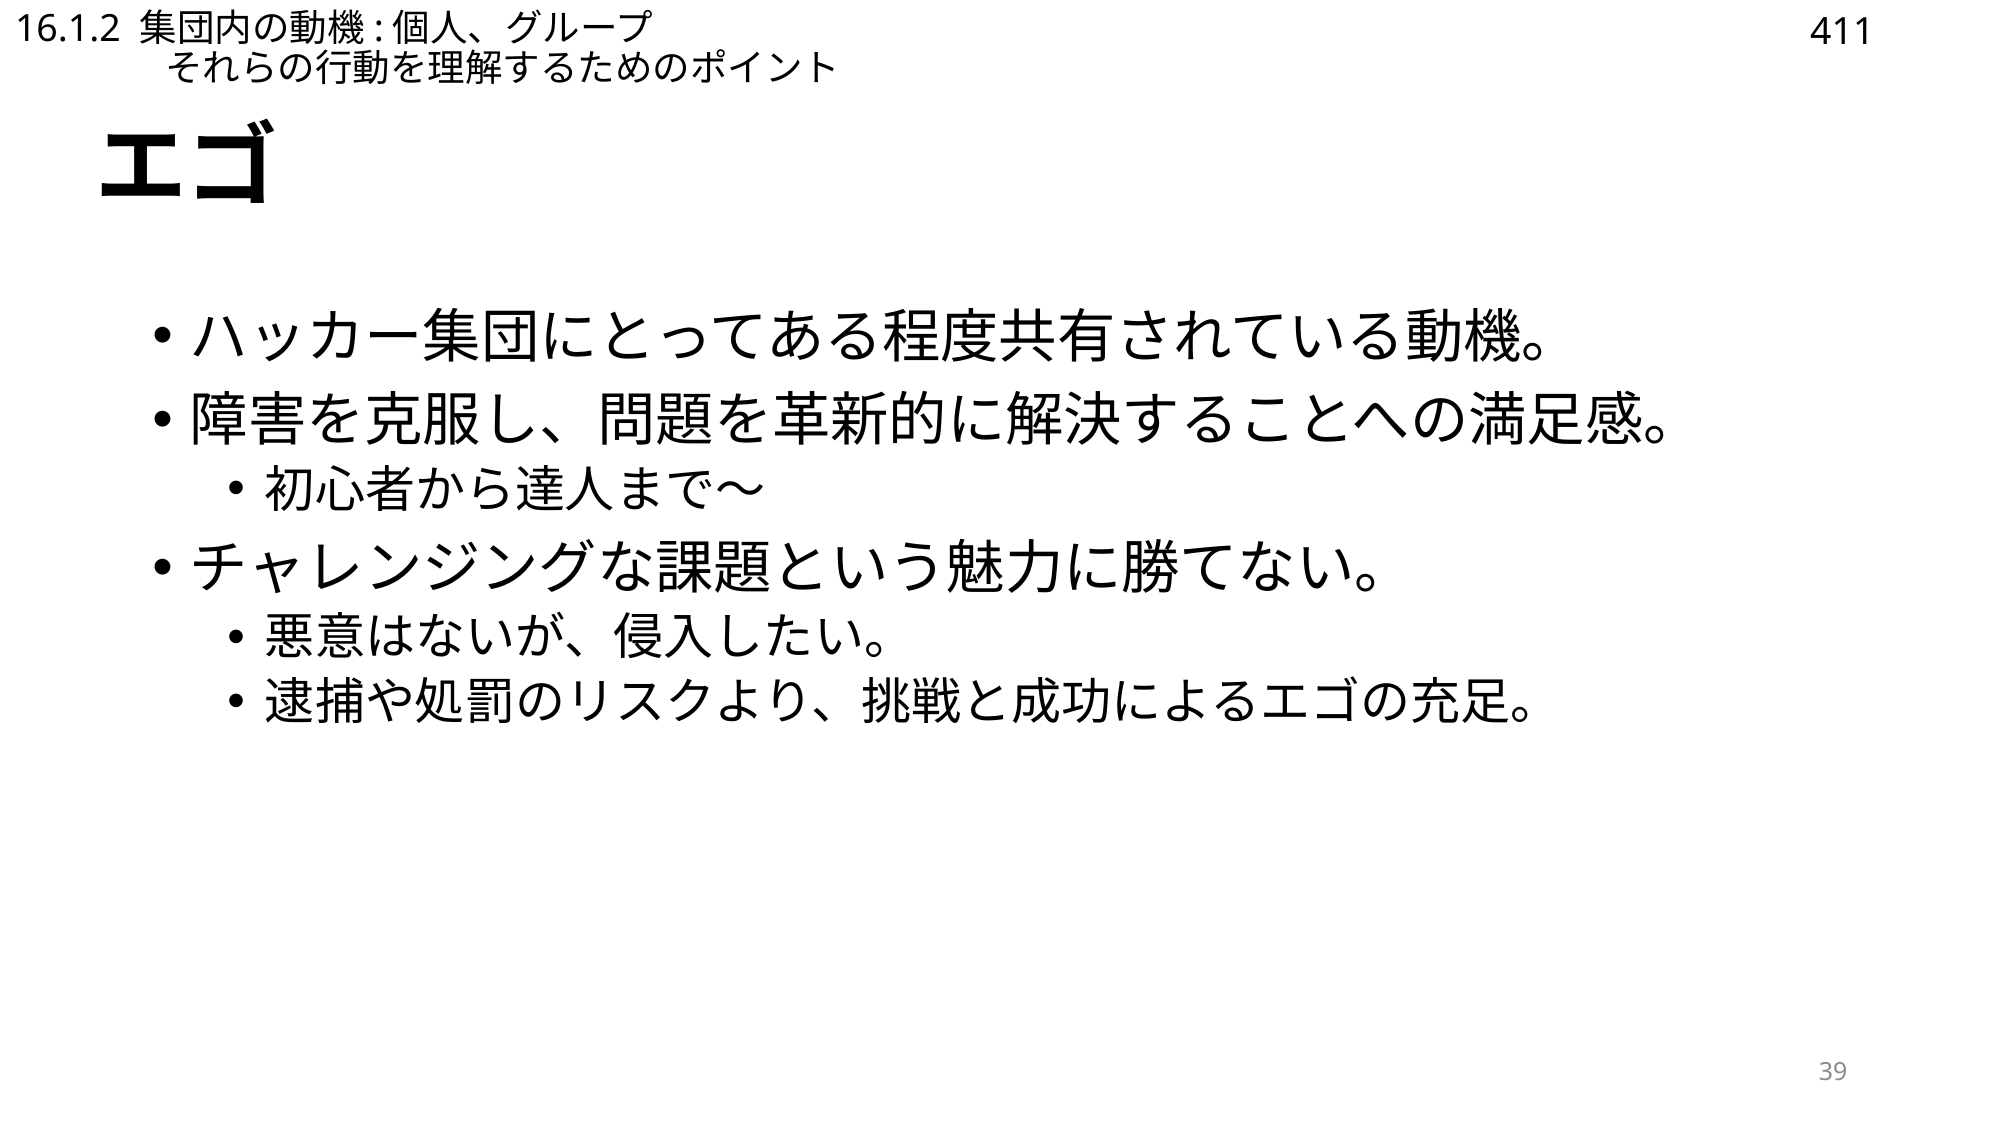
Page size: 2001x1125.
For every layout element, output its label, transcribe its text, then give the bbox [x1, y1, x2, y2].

slide_number 39 [1412, 1042, 1863, 1103]
list ハッカー集団にとってある程度共有されている動機。 障害を克服し、問題を革新的に解決することへの満足感。 初心者から達人まで～ チャレンジングな課題という魅力に勝てない。 悪意はないが、侵入したい。 逮捕や処罰のリスクより、挑戦と成功によるエゴの充足。 [137, 299, 1863, 1125]
title 16.1.2 集団内の動機:個人、グループ それらの行動を理解するためのポイント [0, 0, 1037, 99]
text_box エゴ [80, 59, 1926, 278]
text_box 411 [1795, 0, 2000, 60]
